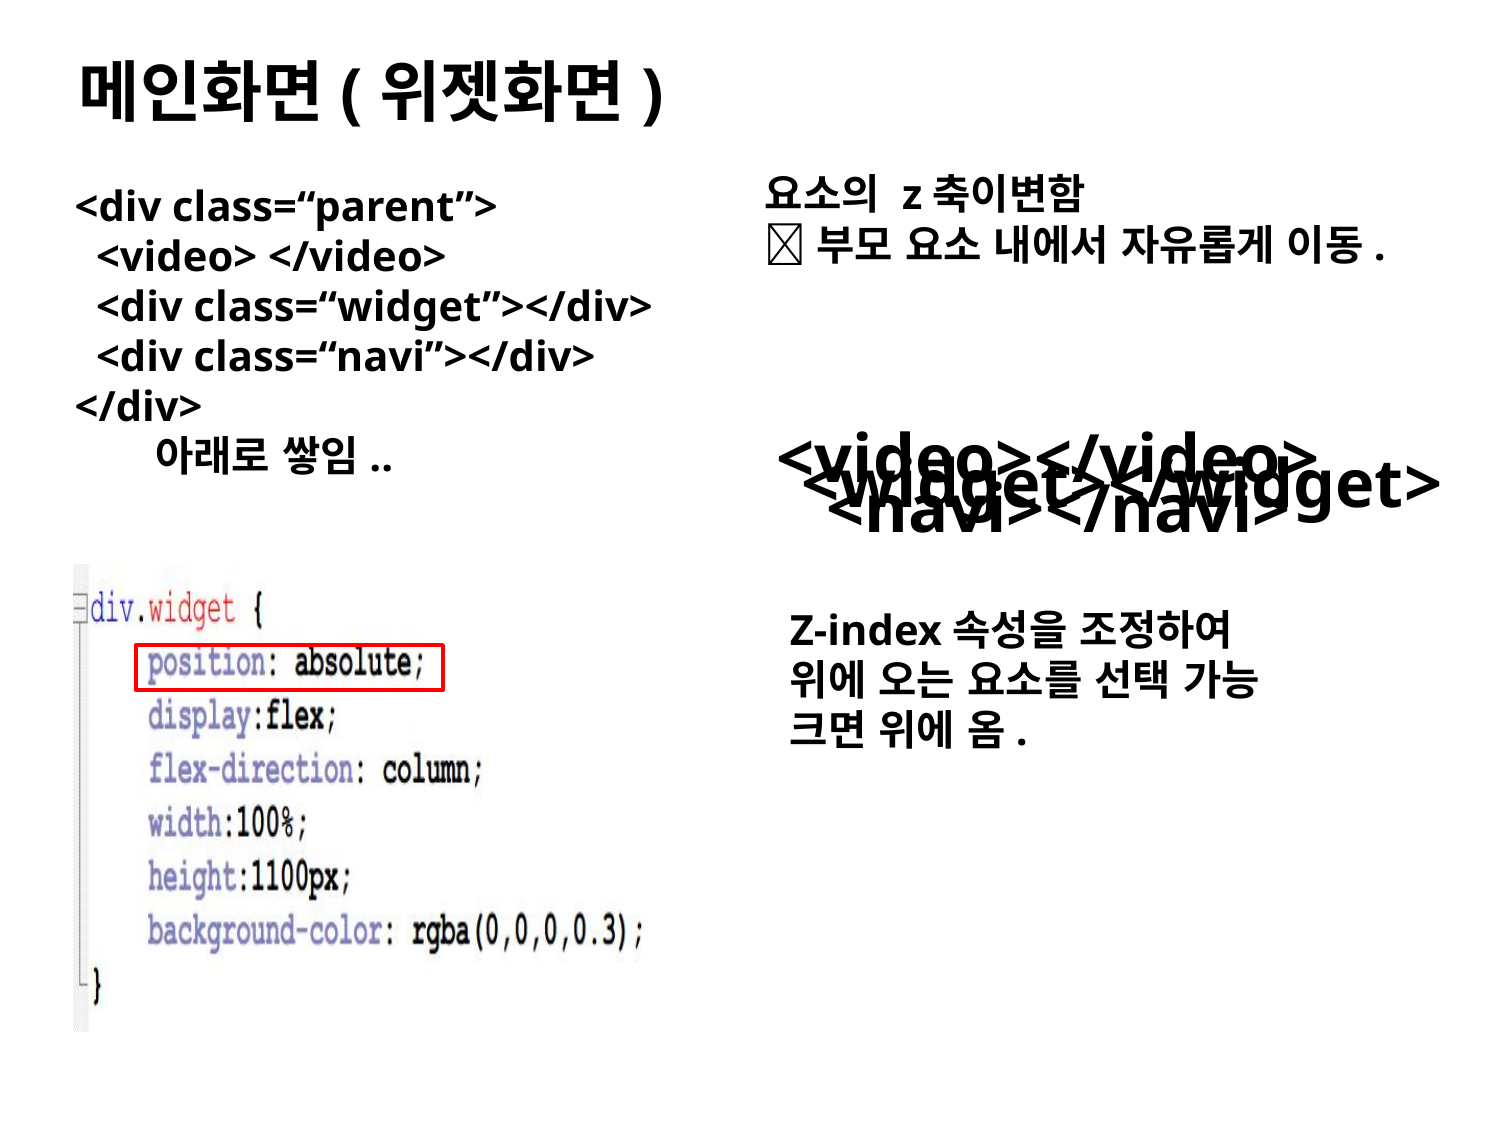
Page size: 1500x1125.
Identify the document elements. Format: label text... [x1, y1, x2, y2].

text_box <div class=“parent”> <video> </video> <div class=“widget”></div> <div class=“navi”></div> </div> 아래로 쌓임.. [59, 172, 727, 588]
picture [73, 563, 662, 1032]
text_box Z-index속성을 조정하여 위에 오는 요소를 선택 가능 크면 위에 옴. [774, 596, 1413, 762]
text_box <navi></navi> [811, 458, 1500, 554]
text_box <widget></widget> [786, 433, 1483, 529]
text_box <video></video> [761, 408, 1400, 504]
text_box 요소의 z축이변함 부모 요소 내에서 자유롭게 이동. [750, 160, 1388, 276]
text_box 메인화면(위젯화면) [63, 42, 1263, 138]
